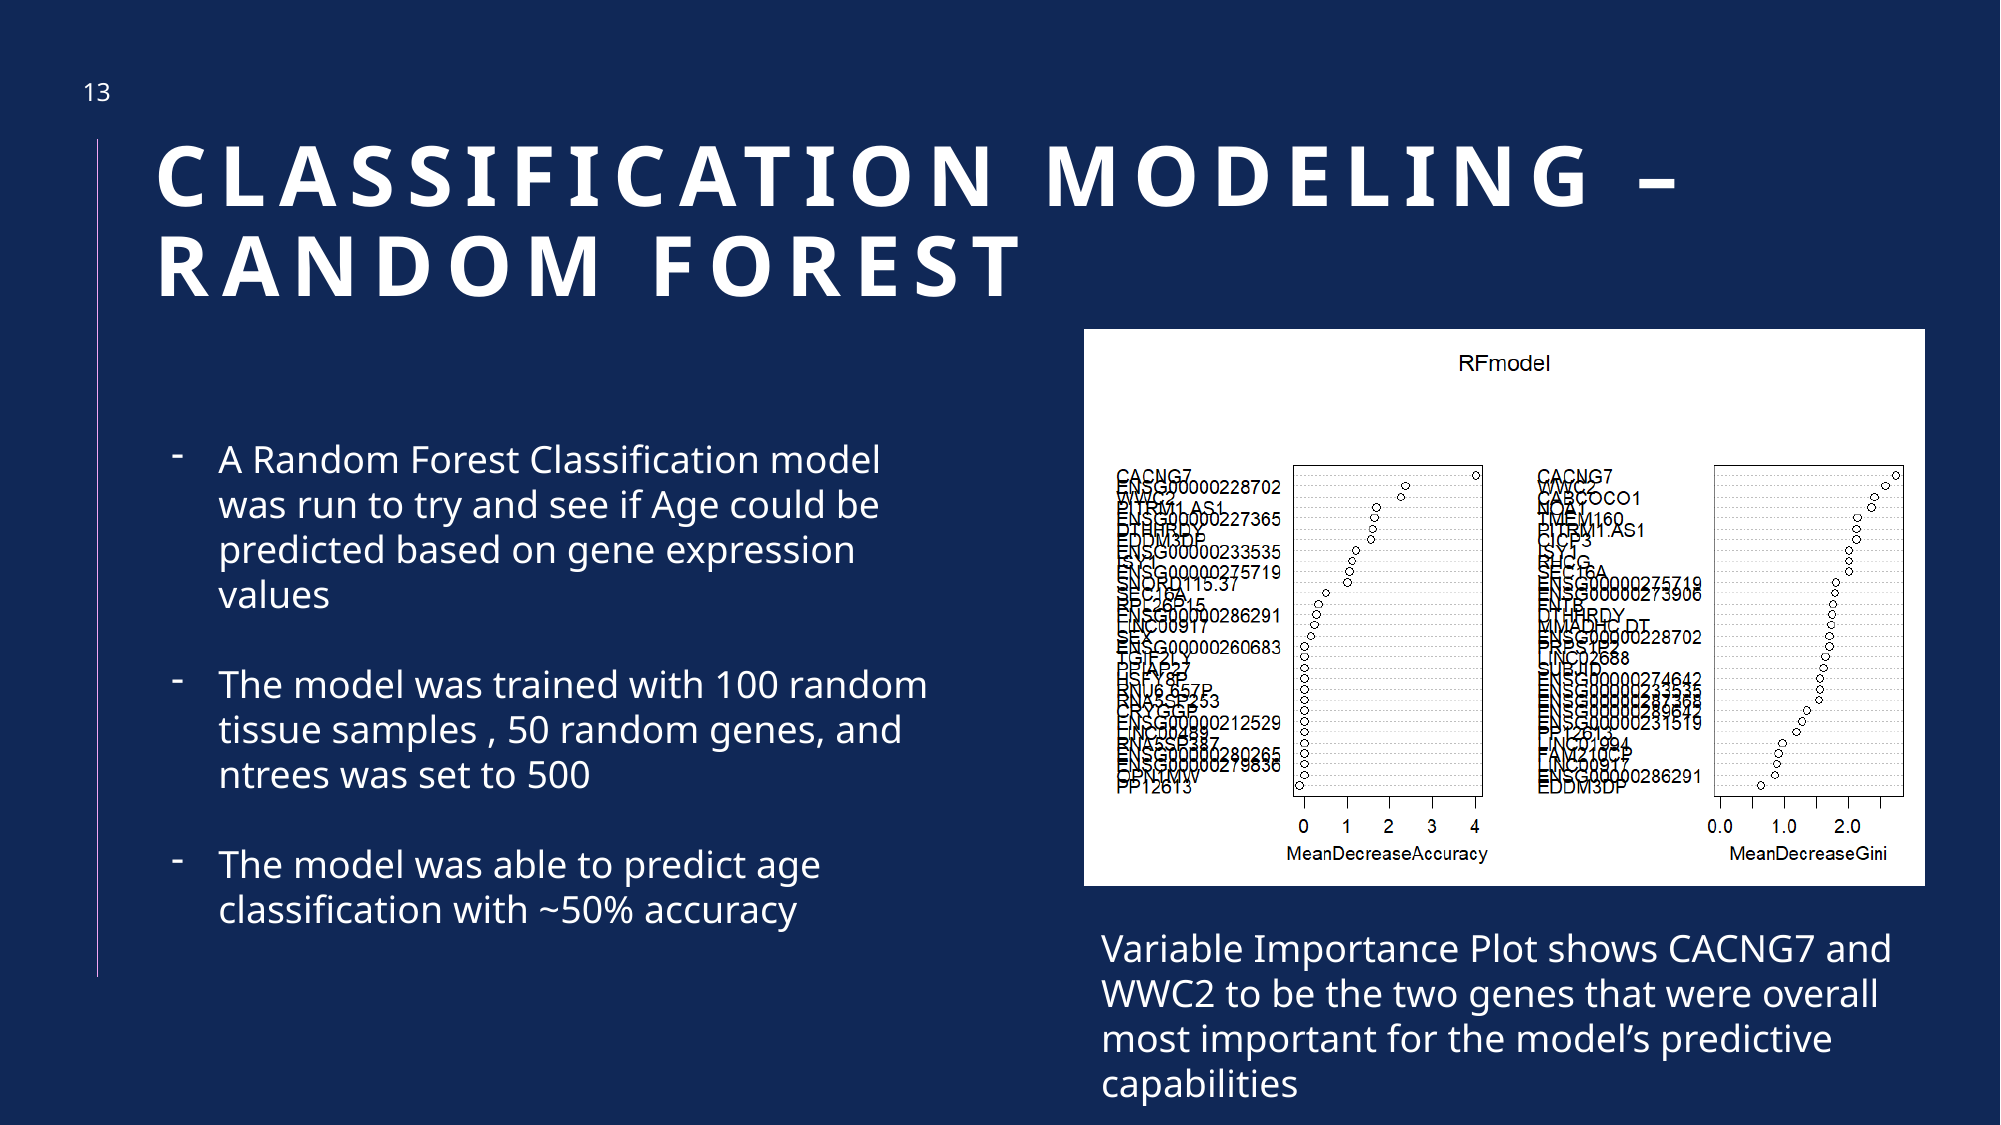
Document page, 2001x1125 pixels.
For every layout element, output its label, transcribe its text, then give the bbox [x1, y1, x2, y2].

text_box A Random Forest Classification model was run to try and see if Age could be predicted based on gene expression values The model was trained with 100 random tissue samples , 50 random genes, and ntrees was set to 500 The model was able to predict age classification with ~50% accuracy [156, 428, 955, 984]
picture [1084, 329, 1925, 886]
title Classification Modeling – Random Forest [139, 136, 1925, 312]
text_box Variable Importance Plot shows CACNG7 and WWC2 to be the two genes that were overall most important for the model’s predictive capabilities [1086, 918, 1925, 1113]
slide_number 13 [53, 67, 140, 119]
